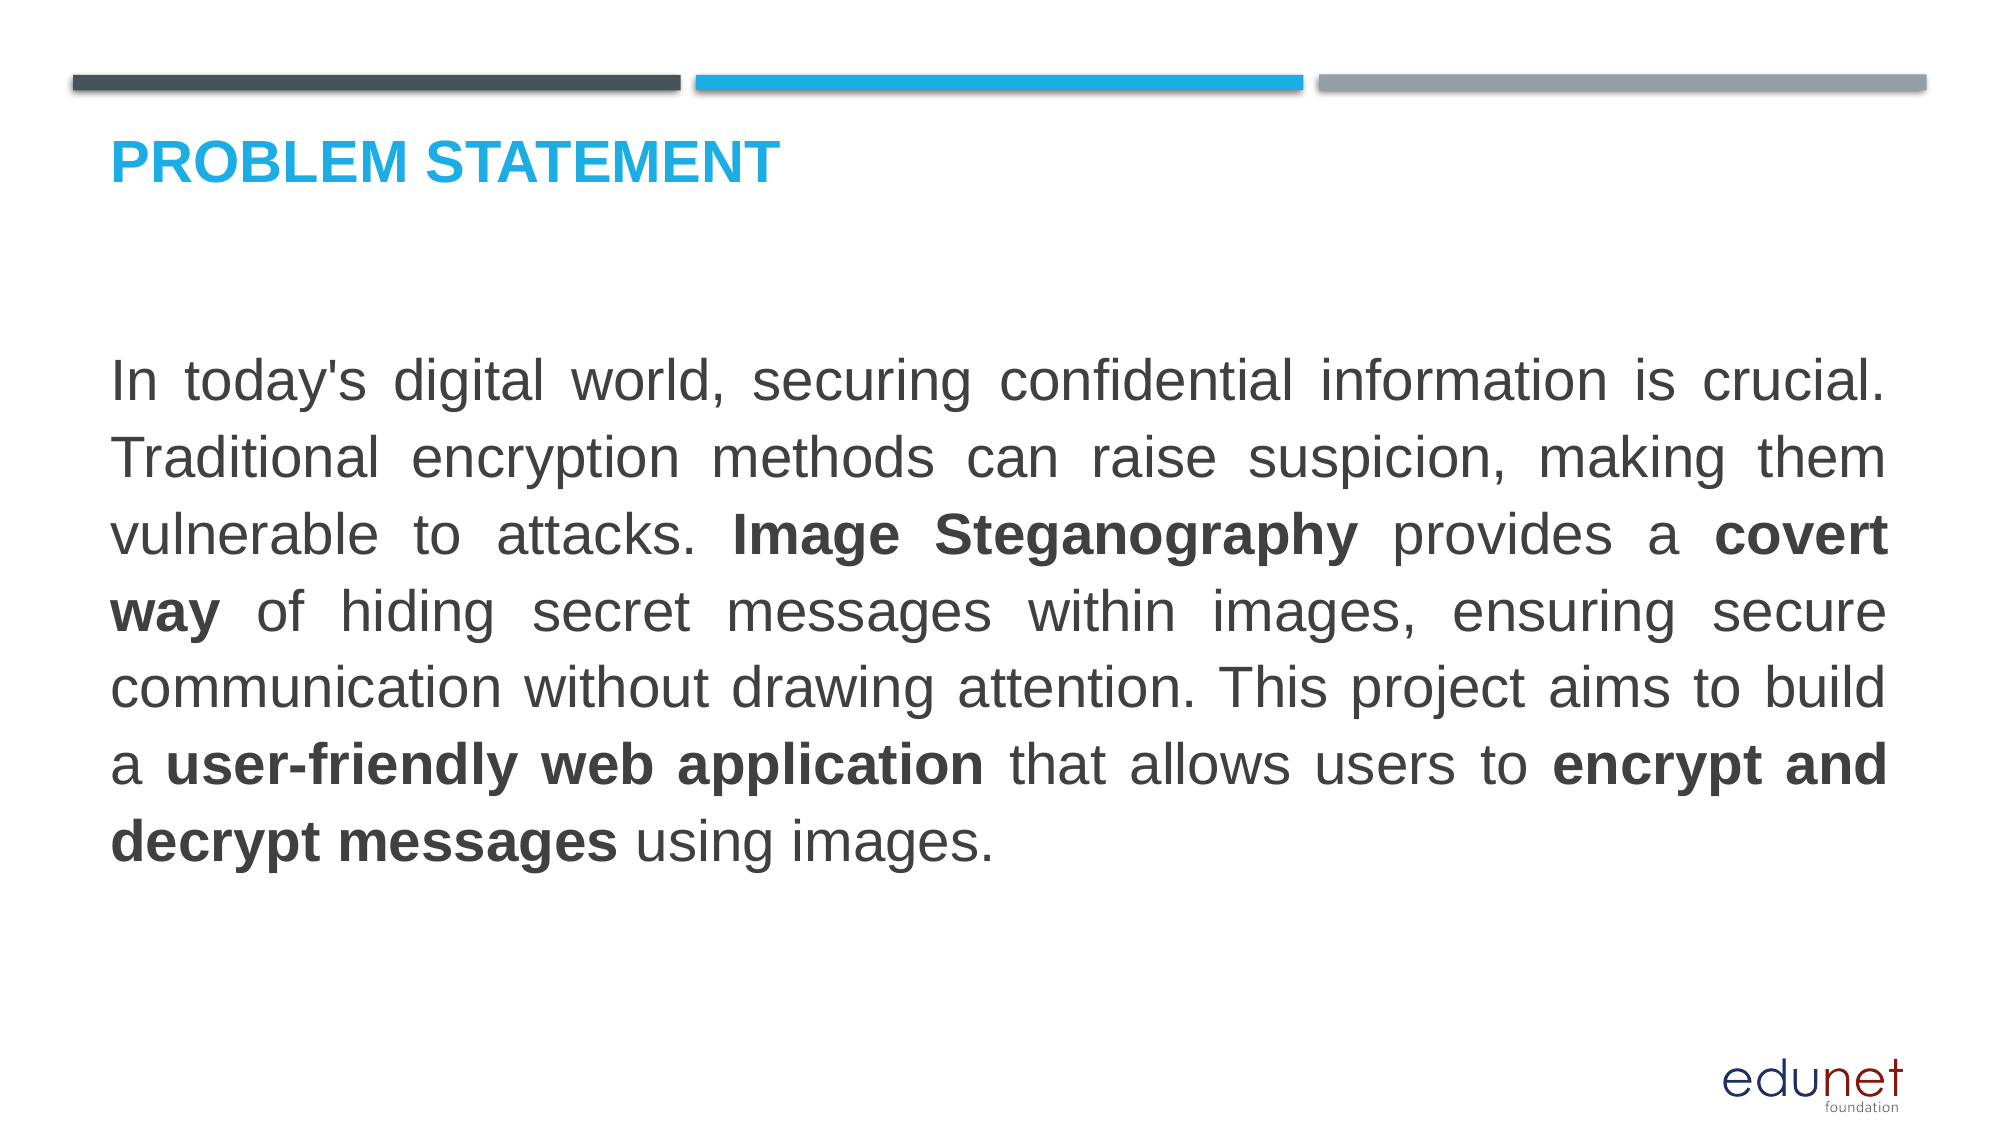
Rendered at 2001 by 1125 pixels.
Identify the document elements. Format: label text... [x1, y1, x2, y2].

picture [1719, 1056, 1905, 1116]
list In today's digital world, securing confidential information is crucial. Traditional encryption methods can raise suspicion, making them vulnerable to attacks. Image Steganography provides a covert way of hiding secret messages within images, ensuring secure communication without drawing attention. This project aims to build a user-friendly web application that allows users to encrypt and decrypt messages using images. [95, 221, 1905, 988]
title Problem Statement [95, 115, 1905, 203]
